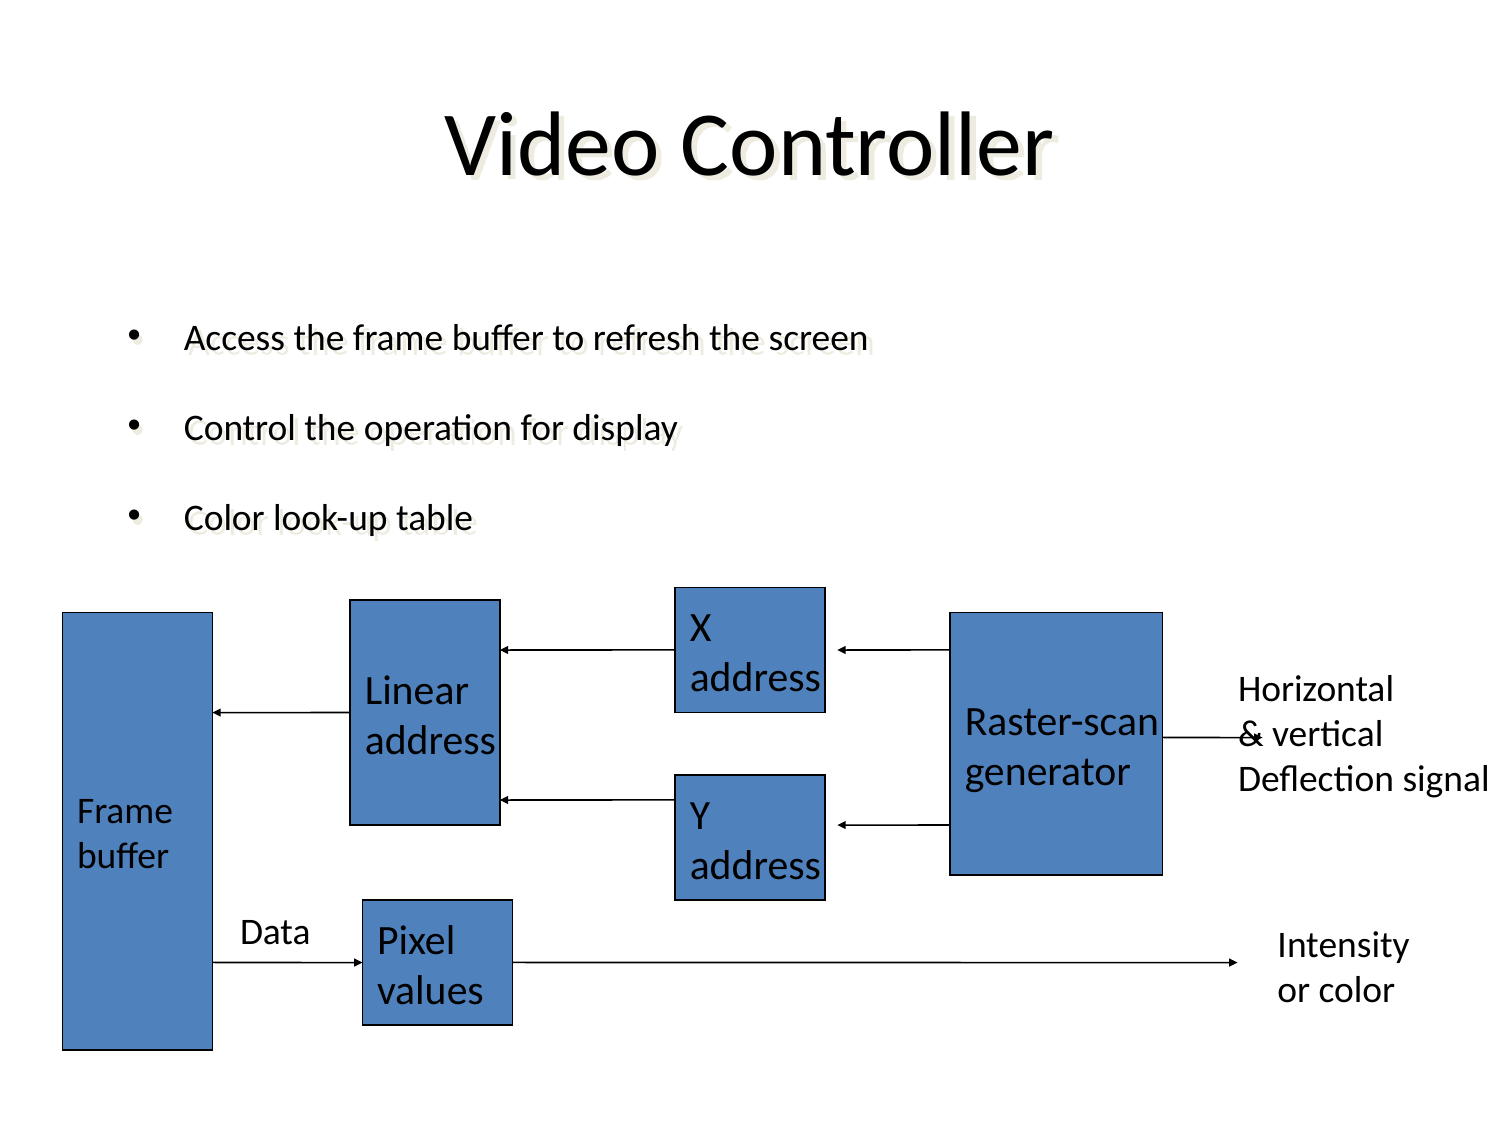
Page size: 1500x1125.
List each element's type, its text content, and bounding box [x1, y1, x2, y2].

text_box Frame buffer [62, 612, 213, 1050]
text_box [499, 645, 676, 655]
text_box Intensity or color [1262, 912, 1434, 1018]
text_box Data [225, 899, 326, 960]
text_box [512, 958, 1238, 967]
text_box Y address [674, 774, 825, 900]
text_box [212, 958, 363, 967]
text_box [837, 820, 950, 830]
text_box [499, 795, 676, 805]
text_box X address [674, 587, 825, 713]
text_box Raster-scan generator [949, 612, 1163, 875]
title Video Controller [75, 45, 1425, 233]
text_box [1162, 733, 1263, 742]
text_box Linear address [349, 599, 500, 825]
text_box Pixel values [362, 900, 513, 1025]
list Access the frame buffer to refresh the screen Control the operation for display Color look-up table [112, 200, 1436, 563]
text_box [837, 645, 950, 655]
text_box Horizontal & vertical Deflection signal [1223, 656, 1500, 806]
text_box [212, 708, 350, 717]
